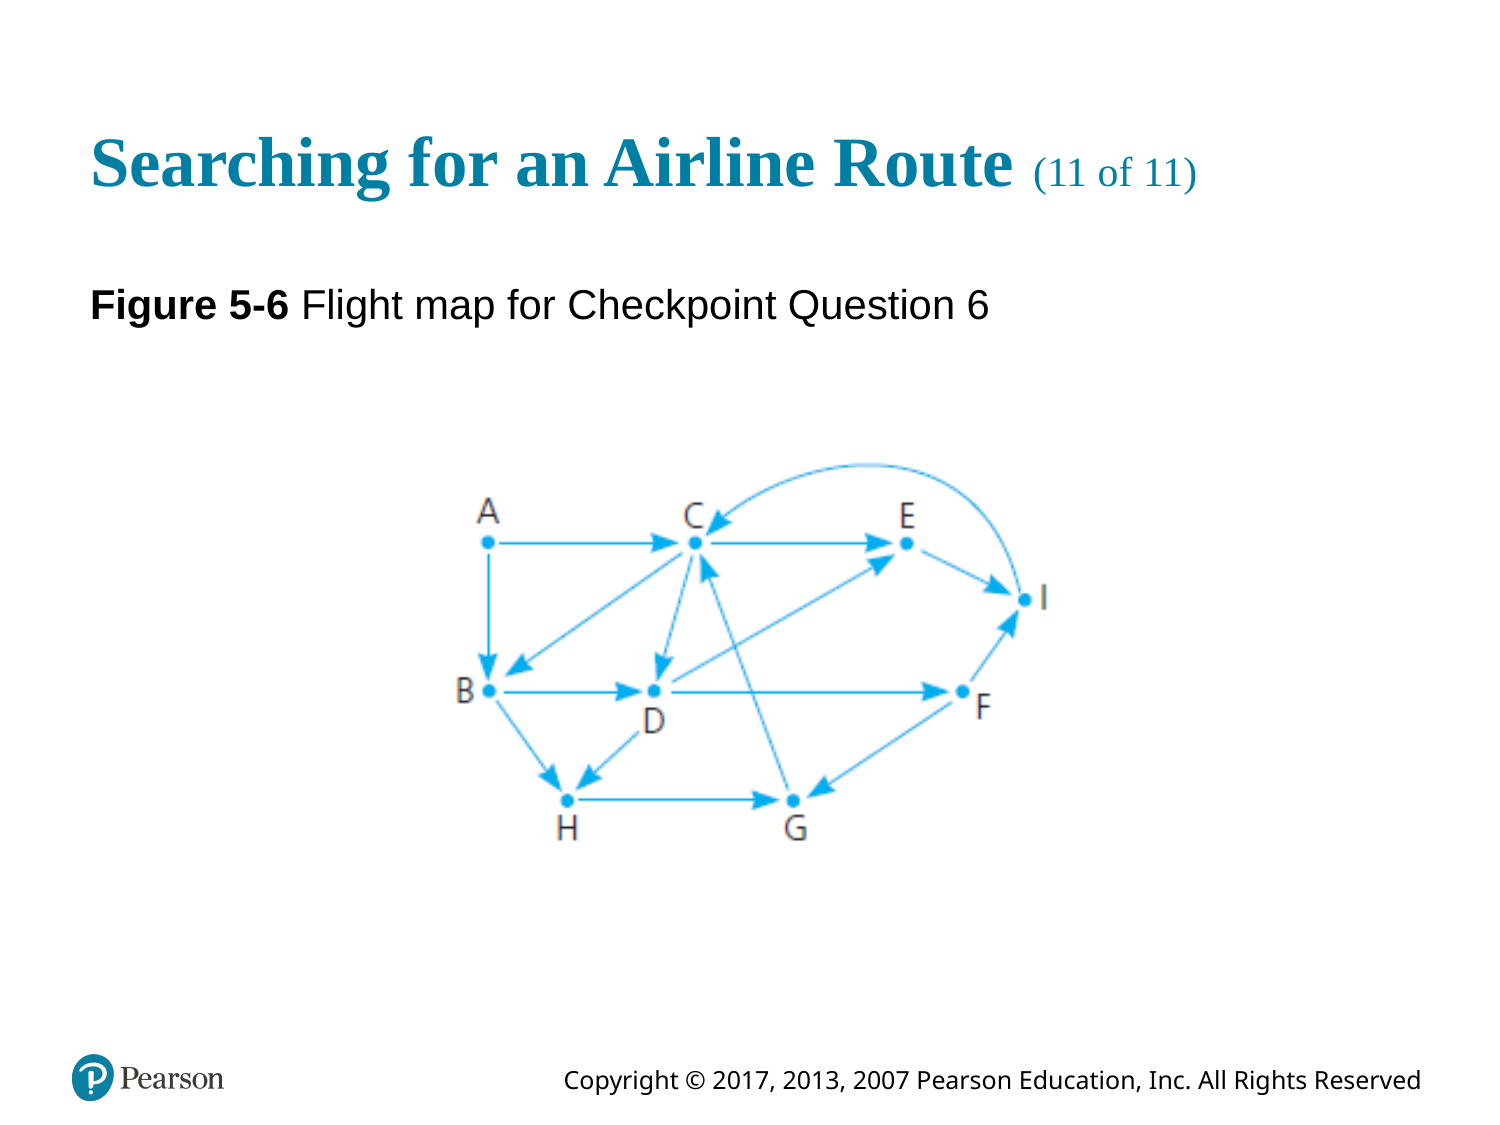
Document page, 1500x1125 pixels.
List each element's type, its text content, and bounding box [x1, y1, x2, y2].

picture [374, 410, 1126, 876]
picture [72, 1087, 83, 1101]
picture [72, 1054, 88, 1070]
picture [98, 1054, 224, 1101]
picture [80, 1063, 106, 1088]
list Figure 5-6 Flight map for Checkpoint Question 6 [75, 262, 1425, 332]
title Searching for an Airline Route (11 of 11) [75, 35, 1425, 216]
